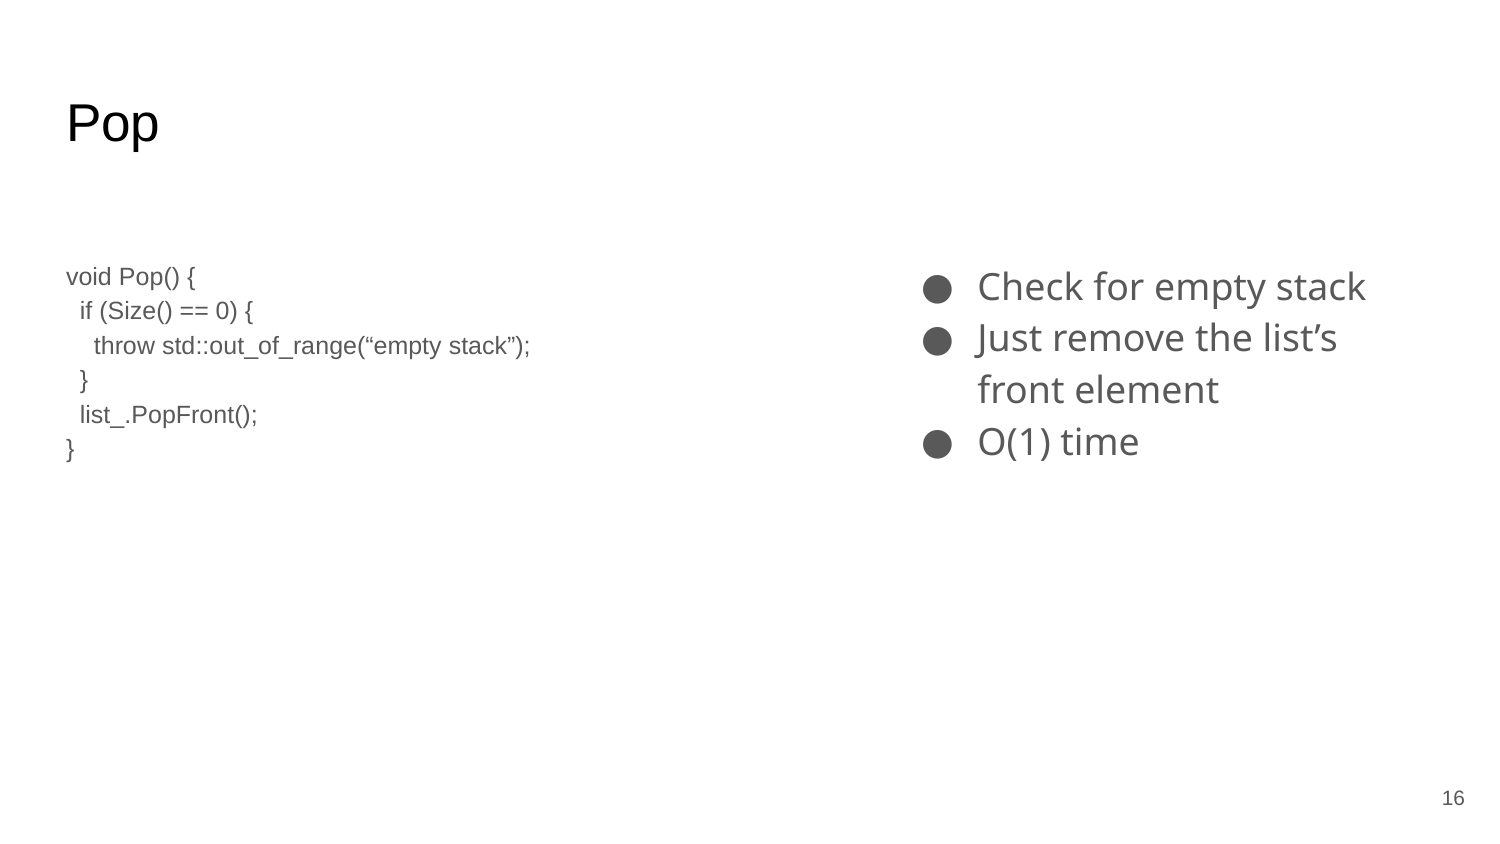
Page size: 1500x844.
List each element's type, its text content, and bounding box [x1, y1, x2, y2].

title Pop [51, 72, 1449, 167]
list Check for empty stack Just remove the list’s front element O(1) time [887, 240, 1449, 750]
list void Pop() { if (Size() == 0) { throw std::out_of_range(“empty stack”); } list_.PopFront(); } [51, 240, 877, 750]
slide_number ‹#› [1389, 764, 1480, 830]
